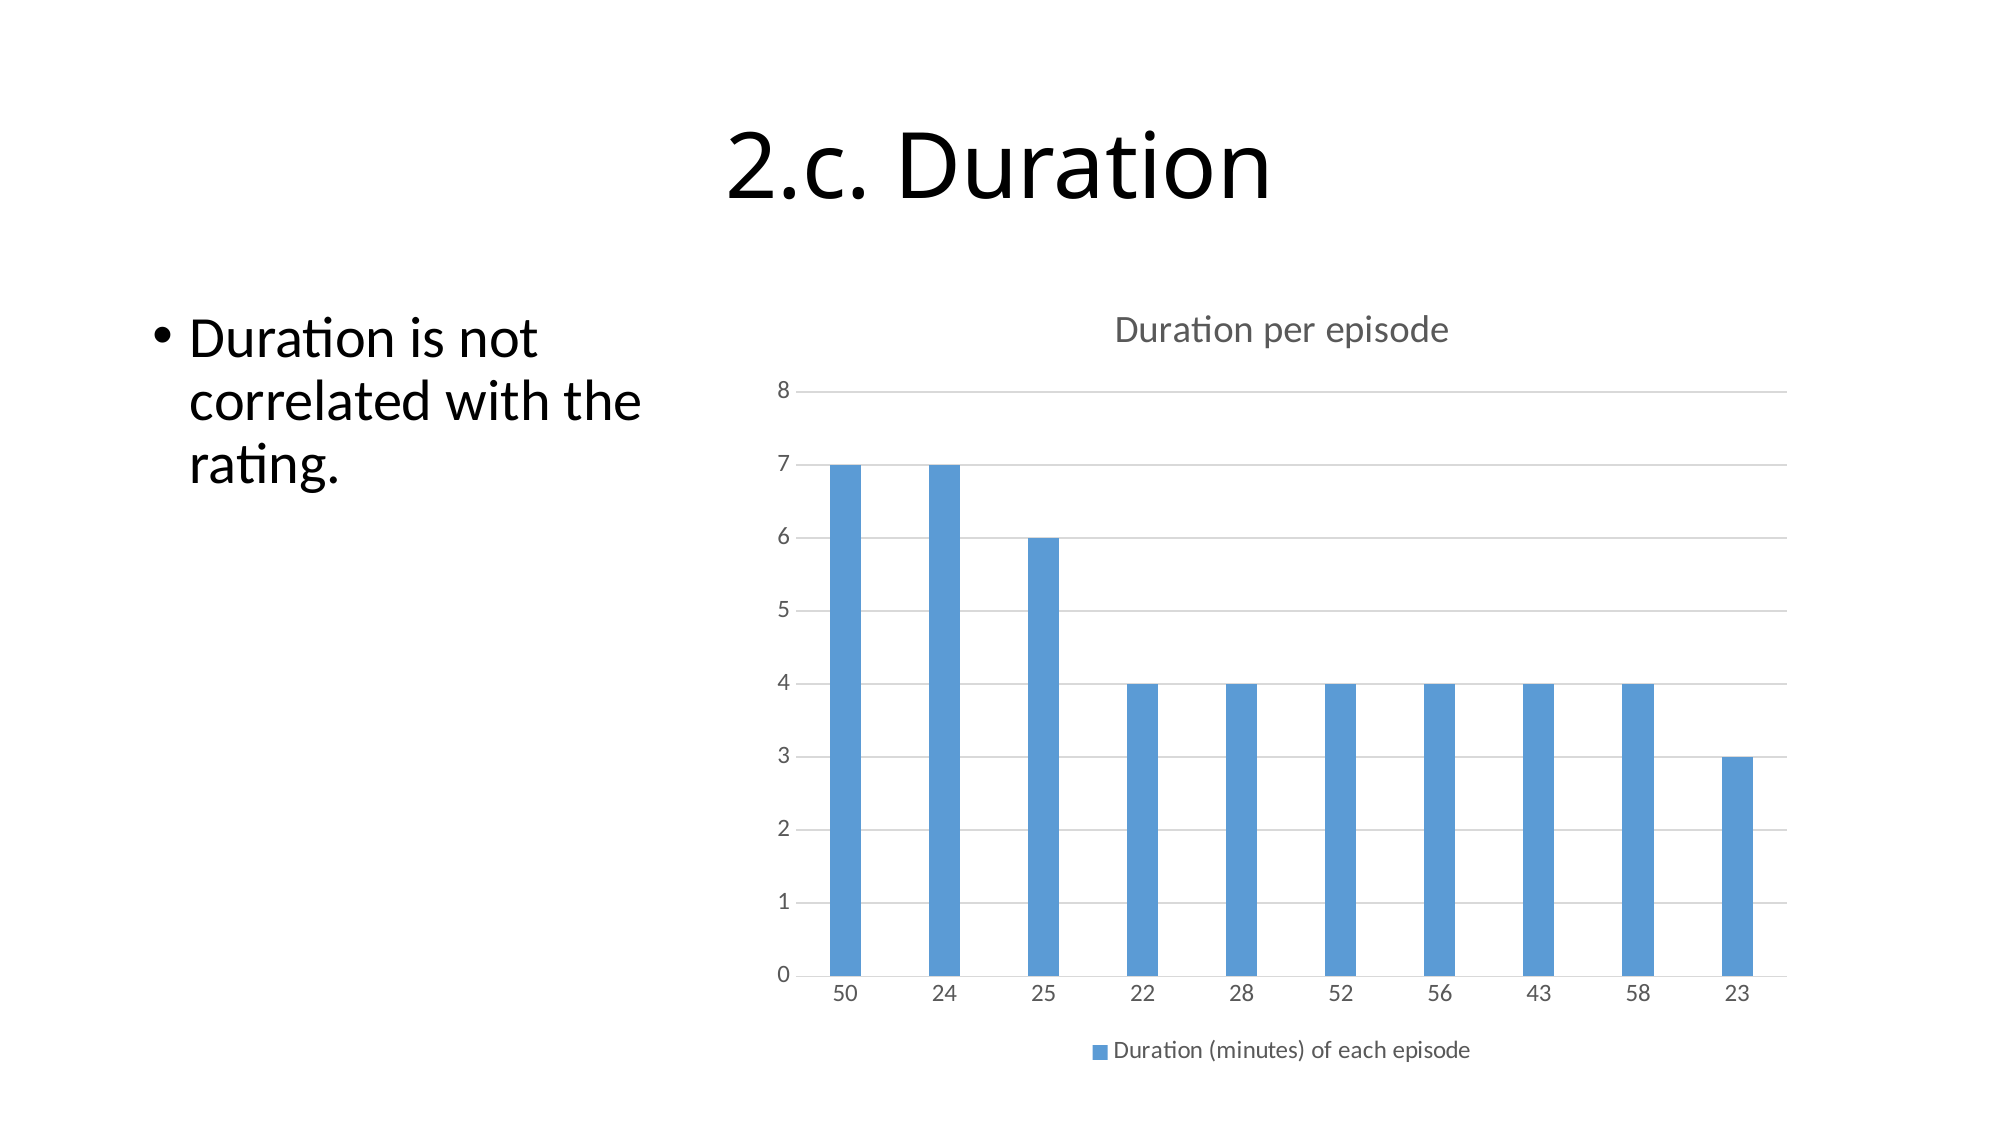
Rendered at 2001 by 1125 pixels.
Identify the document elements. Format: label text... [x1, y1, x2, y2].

list Duration is not correlated with the rating. [137, 299, 730, 1014]
title 2.c. Duration [137, 59, 1863, 278]
chart [756, 277, 1808, 1072]
